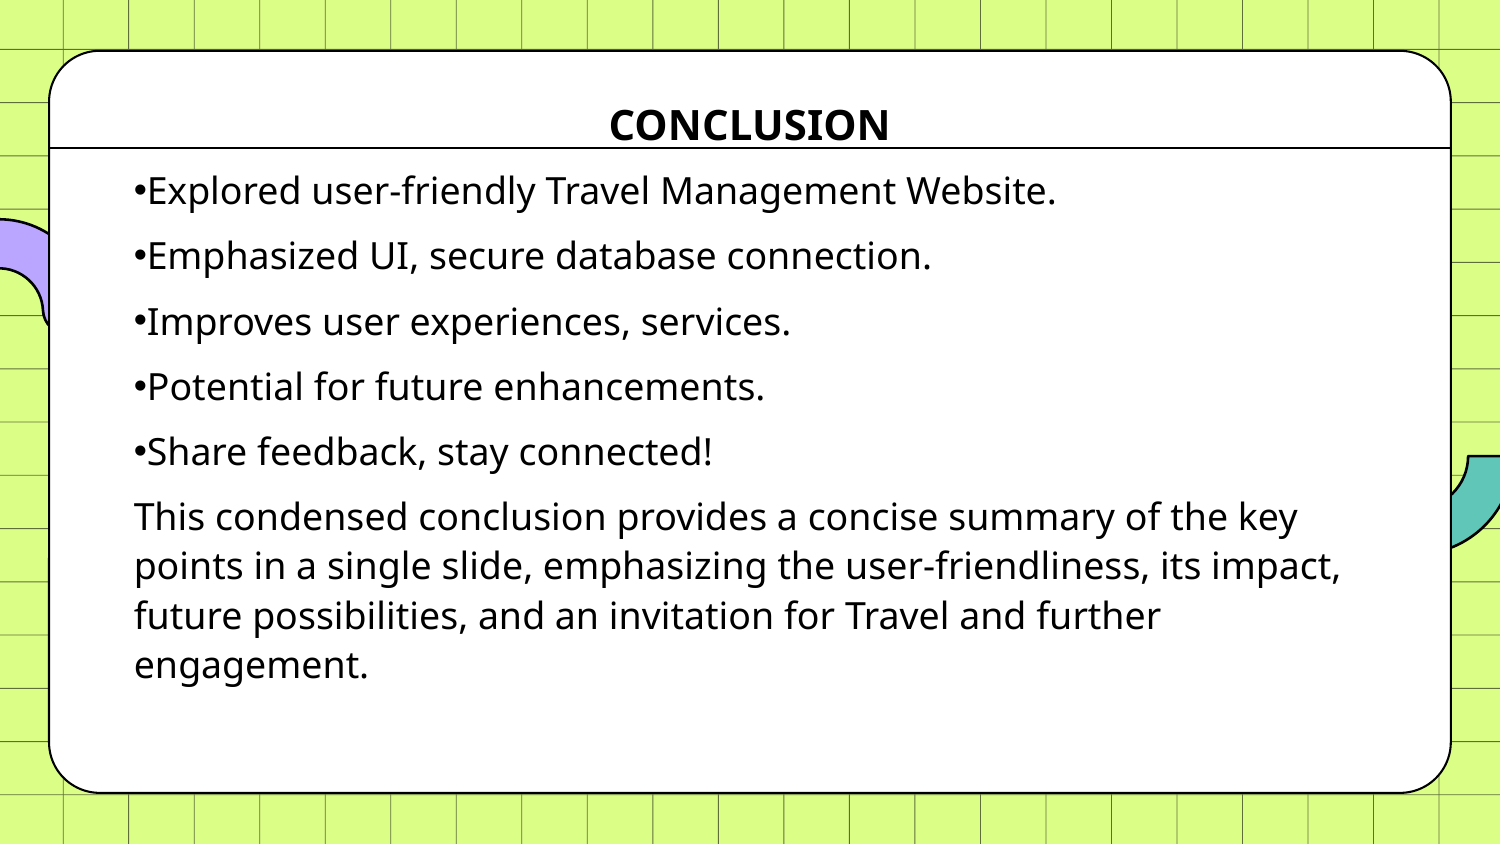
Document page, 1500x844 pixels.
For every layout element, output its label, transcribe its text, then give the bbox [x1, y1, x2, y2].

title CONCLUSION [118, 96, 1382, 155]
list Explored user-friendly Travel Management Website. Emphasized UI, secure database connection. Improves user experiences, services. Potential for future enhancements. Share feedback, stay connected! This condensed conclusion provides a concise summary of the key points in a single slide, emphasizing the user-friendliness, its impact, future possibilities, and an invitation for Travel and further engagement. [118, 155, 1382, 489]
